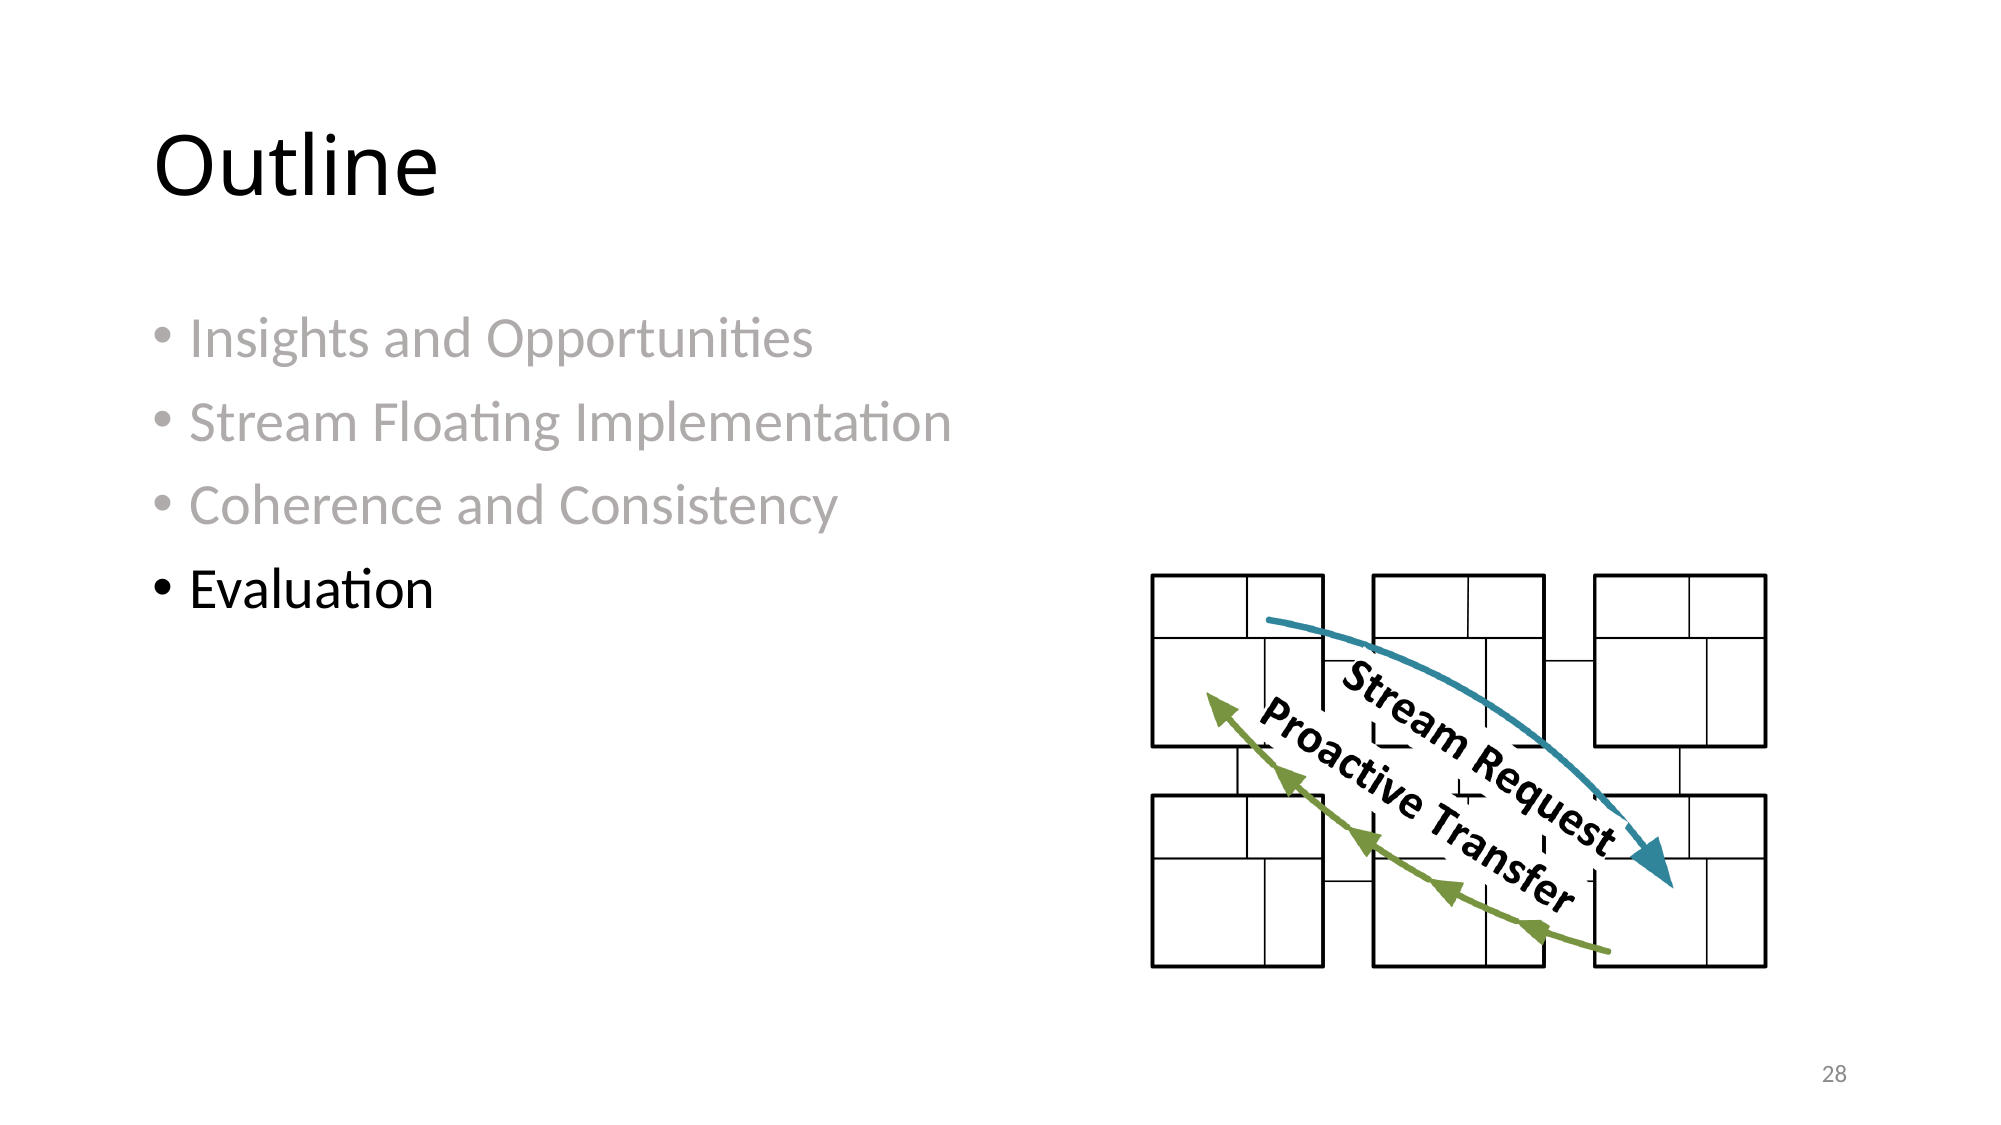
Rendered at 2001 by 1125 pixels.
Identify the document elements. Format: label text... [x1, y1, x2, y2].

slide_number 28 [1412, 1042, 1863, 1103]
list Insights and Opportunities Stream Floating Implementation Coherence and Consistency Evaluation [137, 299, 1863, 1014]
picture [1147, 570, 1772, 972]
title Outline [137, 59, 1863, 278]
